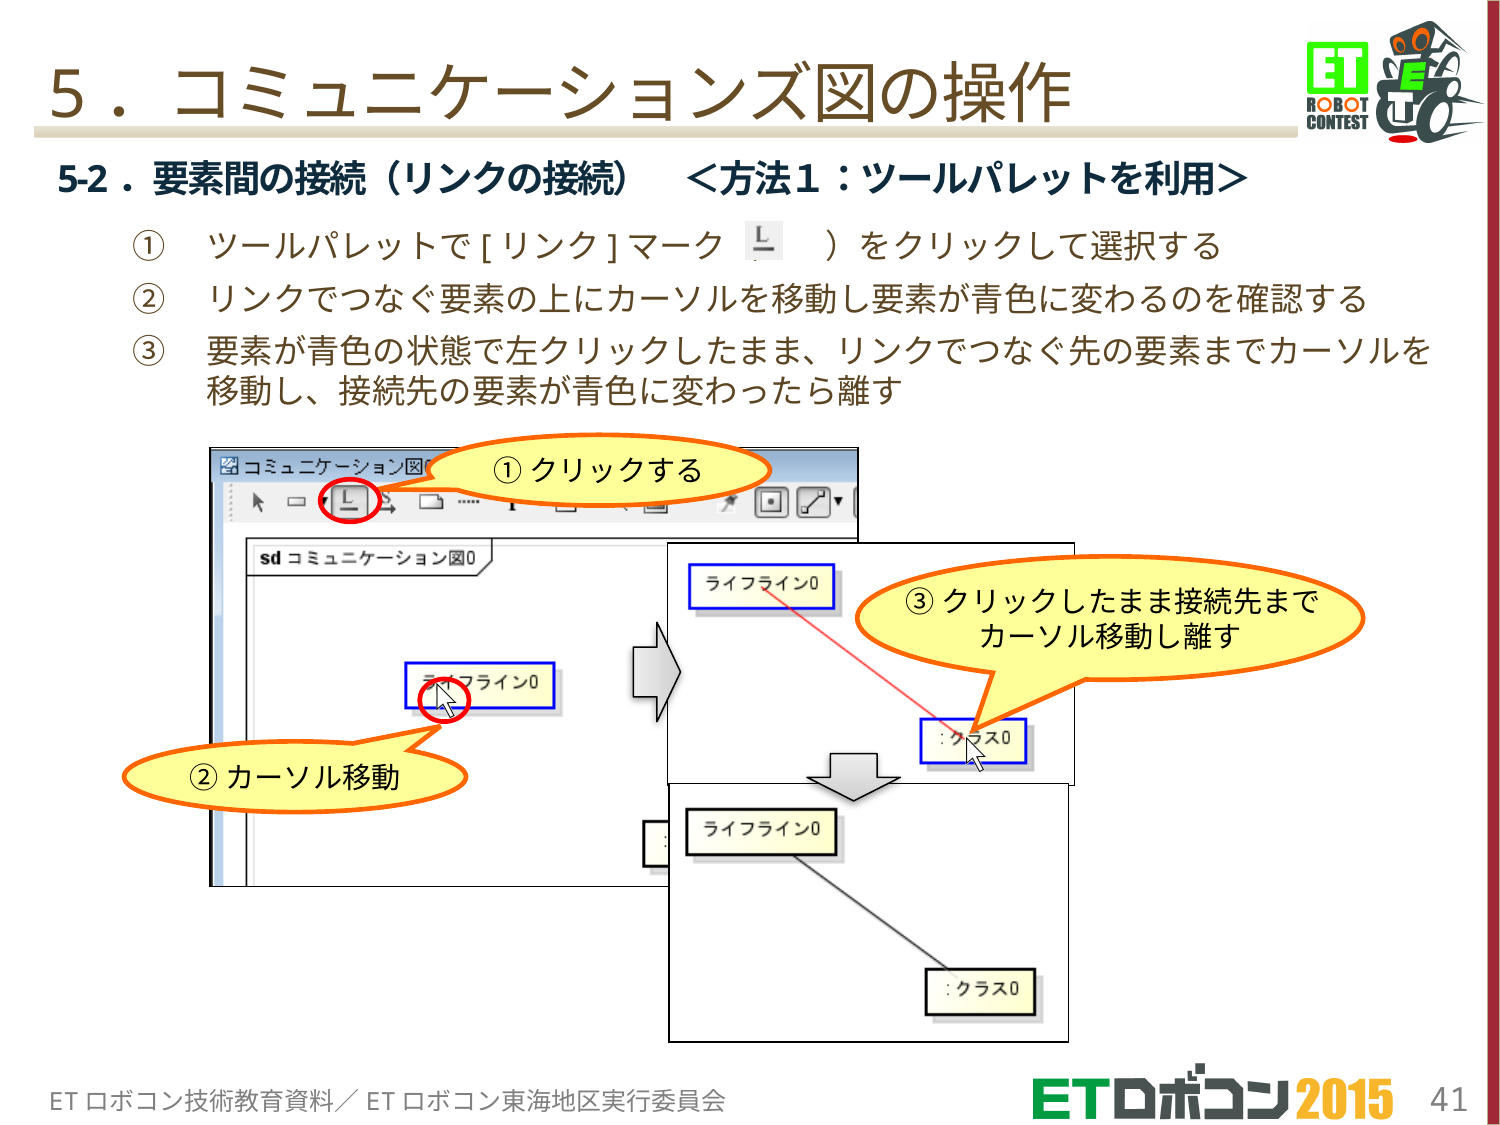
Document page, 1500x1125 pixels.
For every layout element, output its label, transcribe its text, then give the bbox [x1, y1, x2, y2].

picture [744, 221, 784, 260]
slide_number 41 [1395, 1067, 1485, 1124]
picture [1029, 1060, 1405, 1125]
picture [1307, 21, 1484, 143]
title 5．コミュニケーションズ図の操作 [33, 30, 1396, 139]
footer ETロボコン技術教育資料／ETロボコン東海地区実行委員会 [33, 1063, 750, 1124]
list 5-2．要素間の接続（リンクの接続） ＜方法１：ツールパレットを利用＞ ① ツールパレットで[リンク]マーク（ ）をクリックして選択する ② リンクでつなぐ要素の上にカーソルを移動し要素が青色に変わるのを確認する ③ 要素が青色の状態で左クリックしたまま、リンクでつなぐ先の要素までカーソルを 移動し、接続先の要素が青色に変わったら離す [42, 147, 1454, 508]
picture [210, 448, 1075, 1042]
text_box ③クリックしたまま接続先まで カーソル移動し離す [1079, 556, 1364, 683]
text_box ①クリックする [474, 434, 724, 446]
text_box ②カーソル移動 [124, 746, 205, 807]
